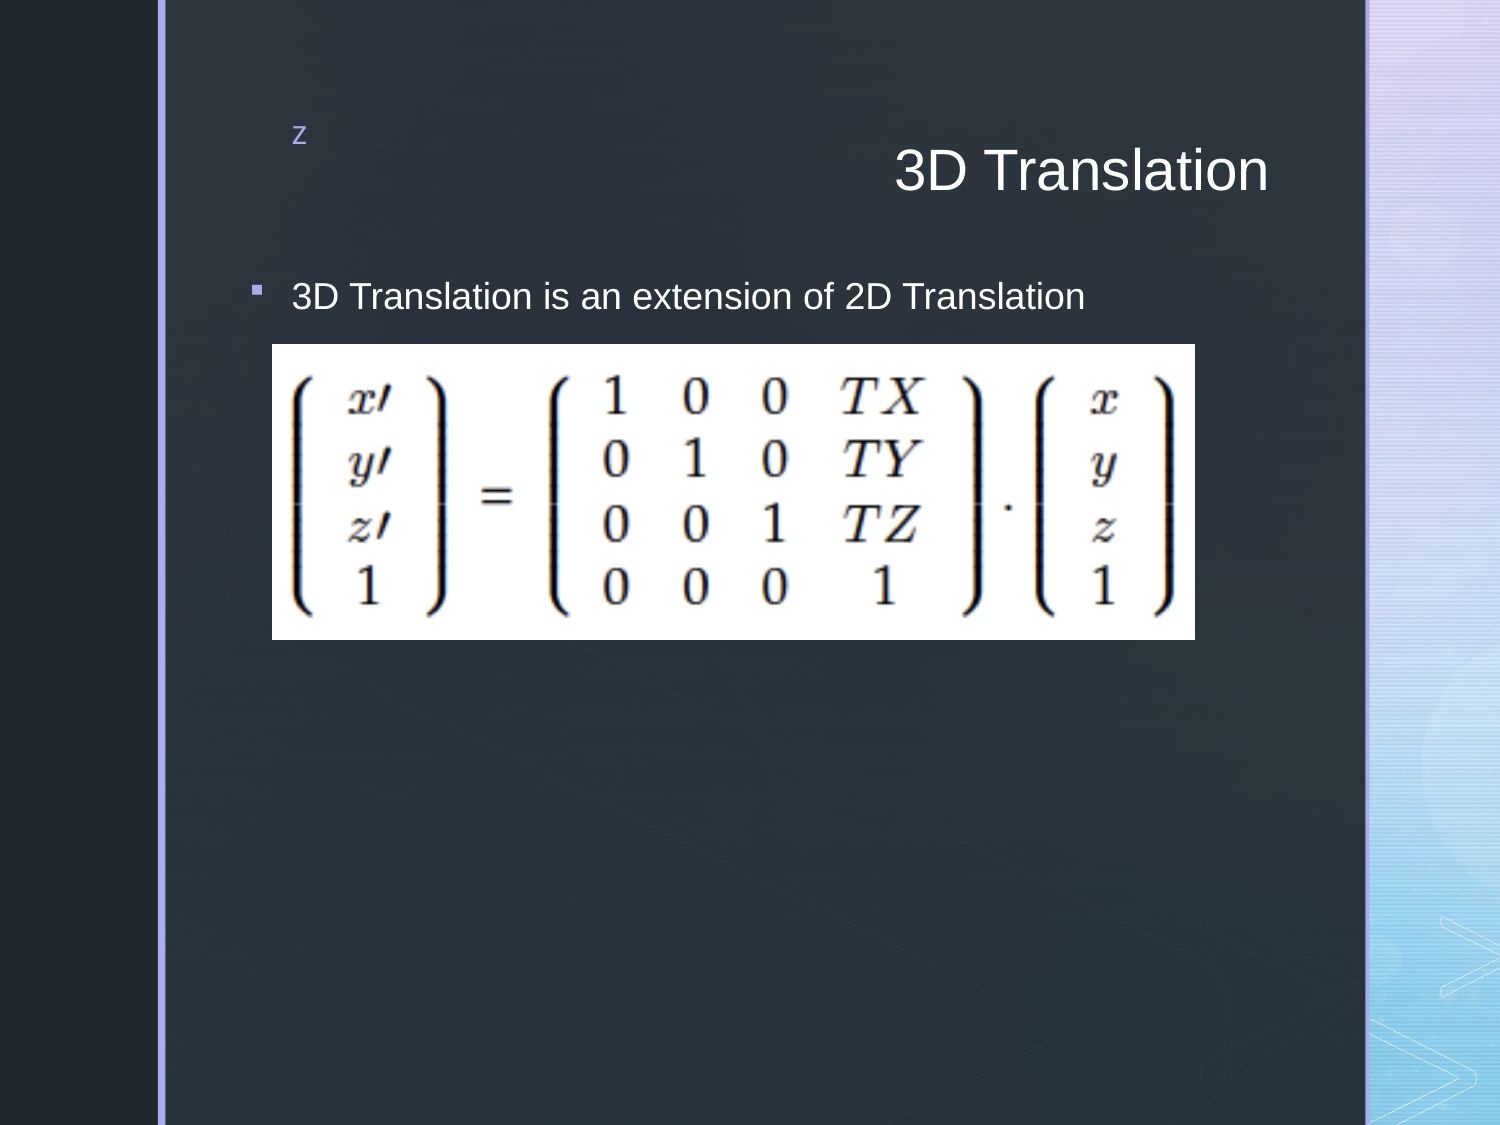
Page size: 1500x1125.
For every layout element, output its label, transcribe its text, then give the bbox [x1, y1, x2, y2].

title 3D Translation [321, 132, 1286, 310]
picture [1370, 0, 1500, 1125]
picture [272, 344, 1196, 641]
list 3D Translation is an extension of 2D Translation [234, 255, 1136, 730]
